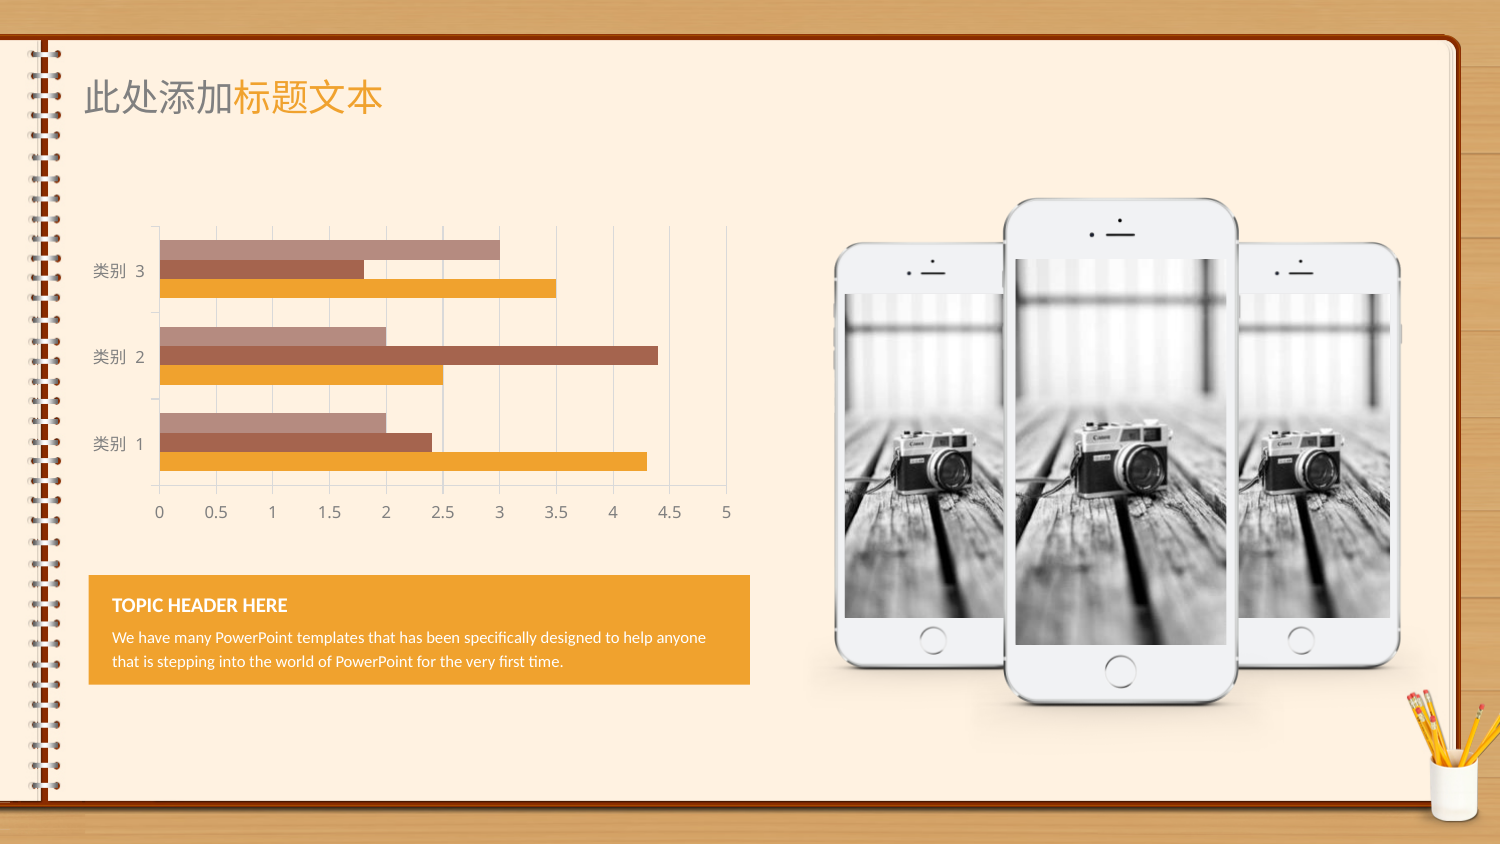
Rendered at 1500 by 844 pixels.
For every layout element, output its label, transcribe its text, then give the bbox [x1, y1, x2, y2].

chart [79, 219, 745, 531]
text_box 此处添加标题文本 [83, 74, 438, 120]
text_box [799, 239, 956, 714]
text_box [86, 573, 752, 687]
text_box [961, 194, 1288, 759]
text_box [1293, 239, 1442, 714]
picture [0, 0, 1500, 844]
text_box TOPIC HEADER HERE We have many PowerPoint templates that has been specifically designed to help anyone that is stepping into the world of PowerPoint for the very first time. [112, 586, 727, 671]
